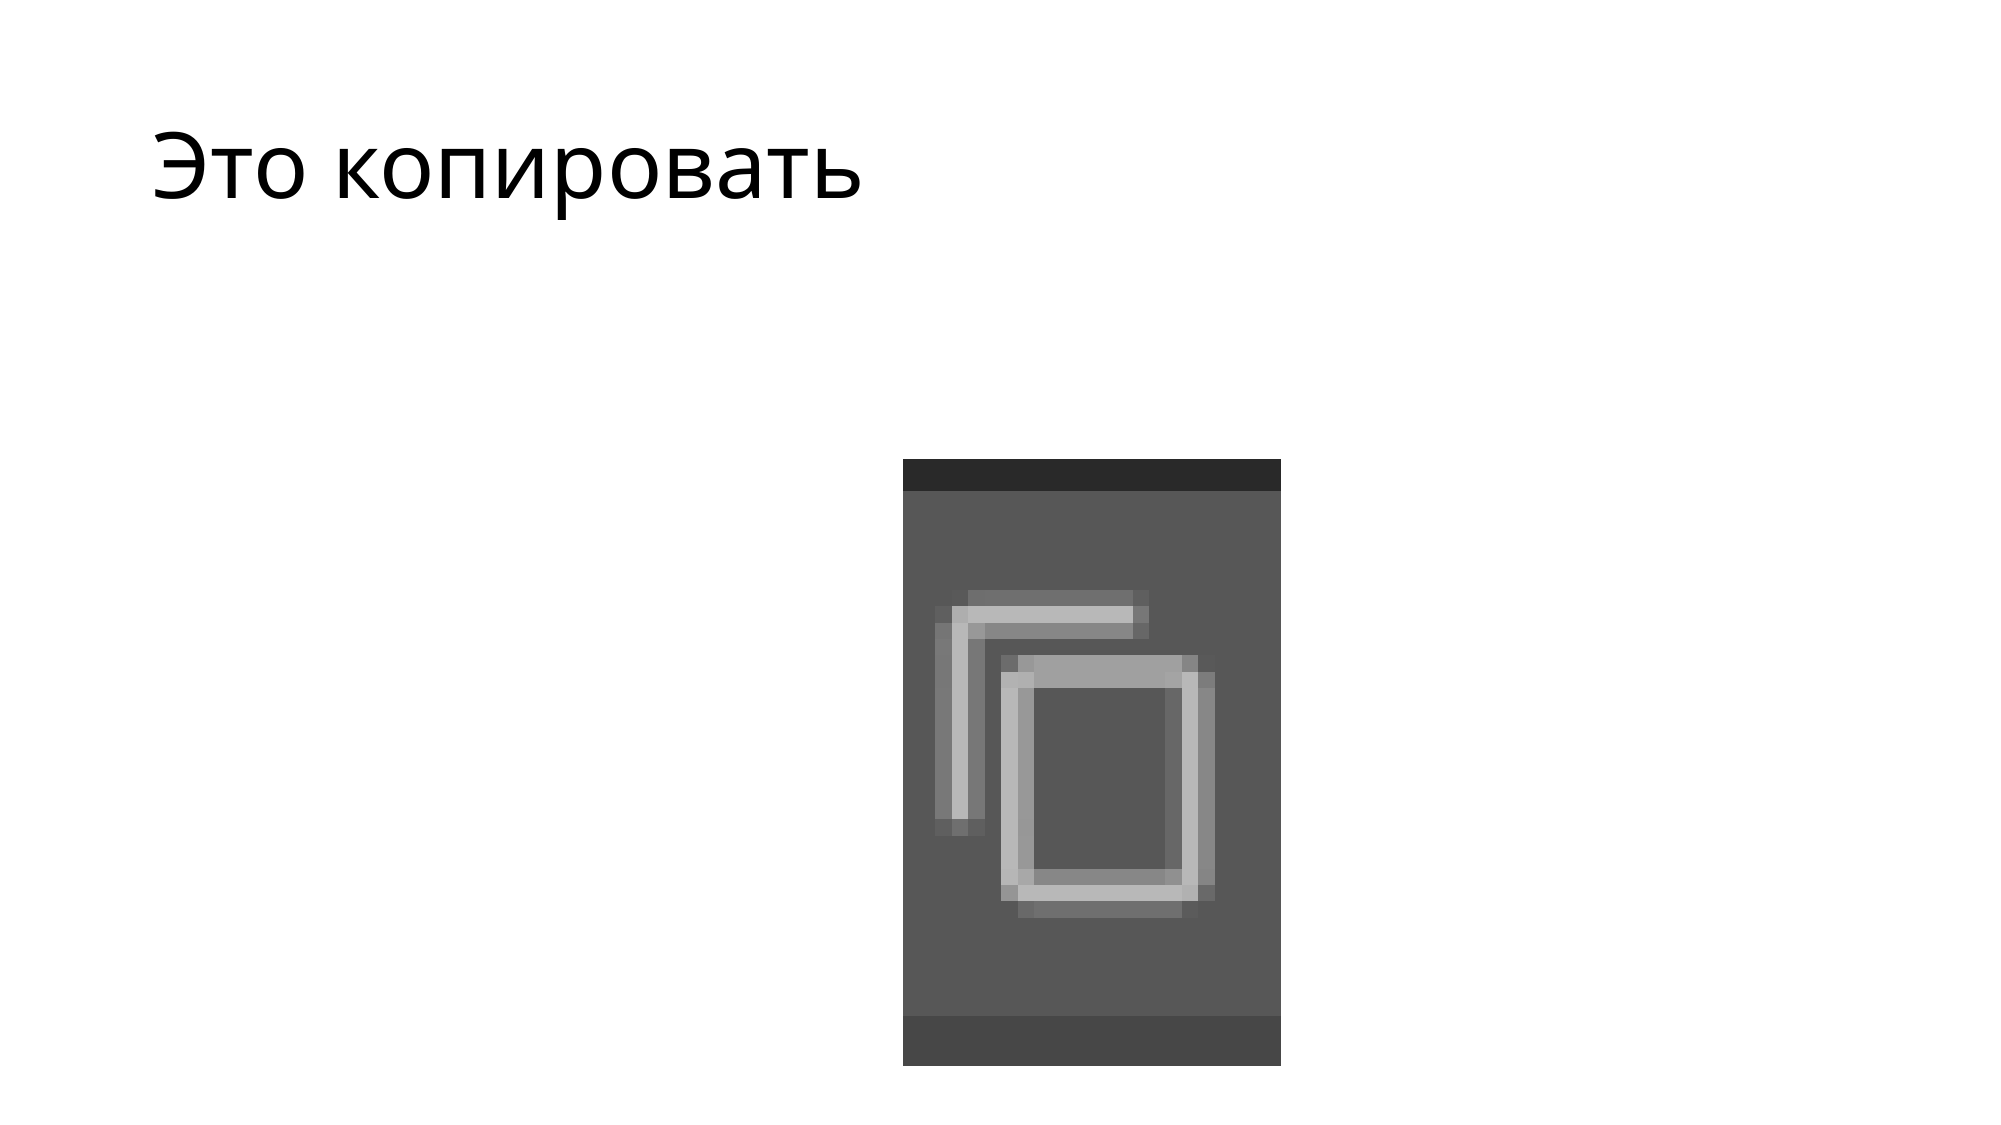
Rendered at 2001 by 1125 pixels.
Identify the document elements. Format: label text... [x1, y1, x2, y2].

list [903, 459, 1281, 1066]
title Это копировать [137, 59, 1863, 278]
